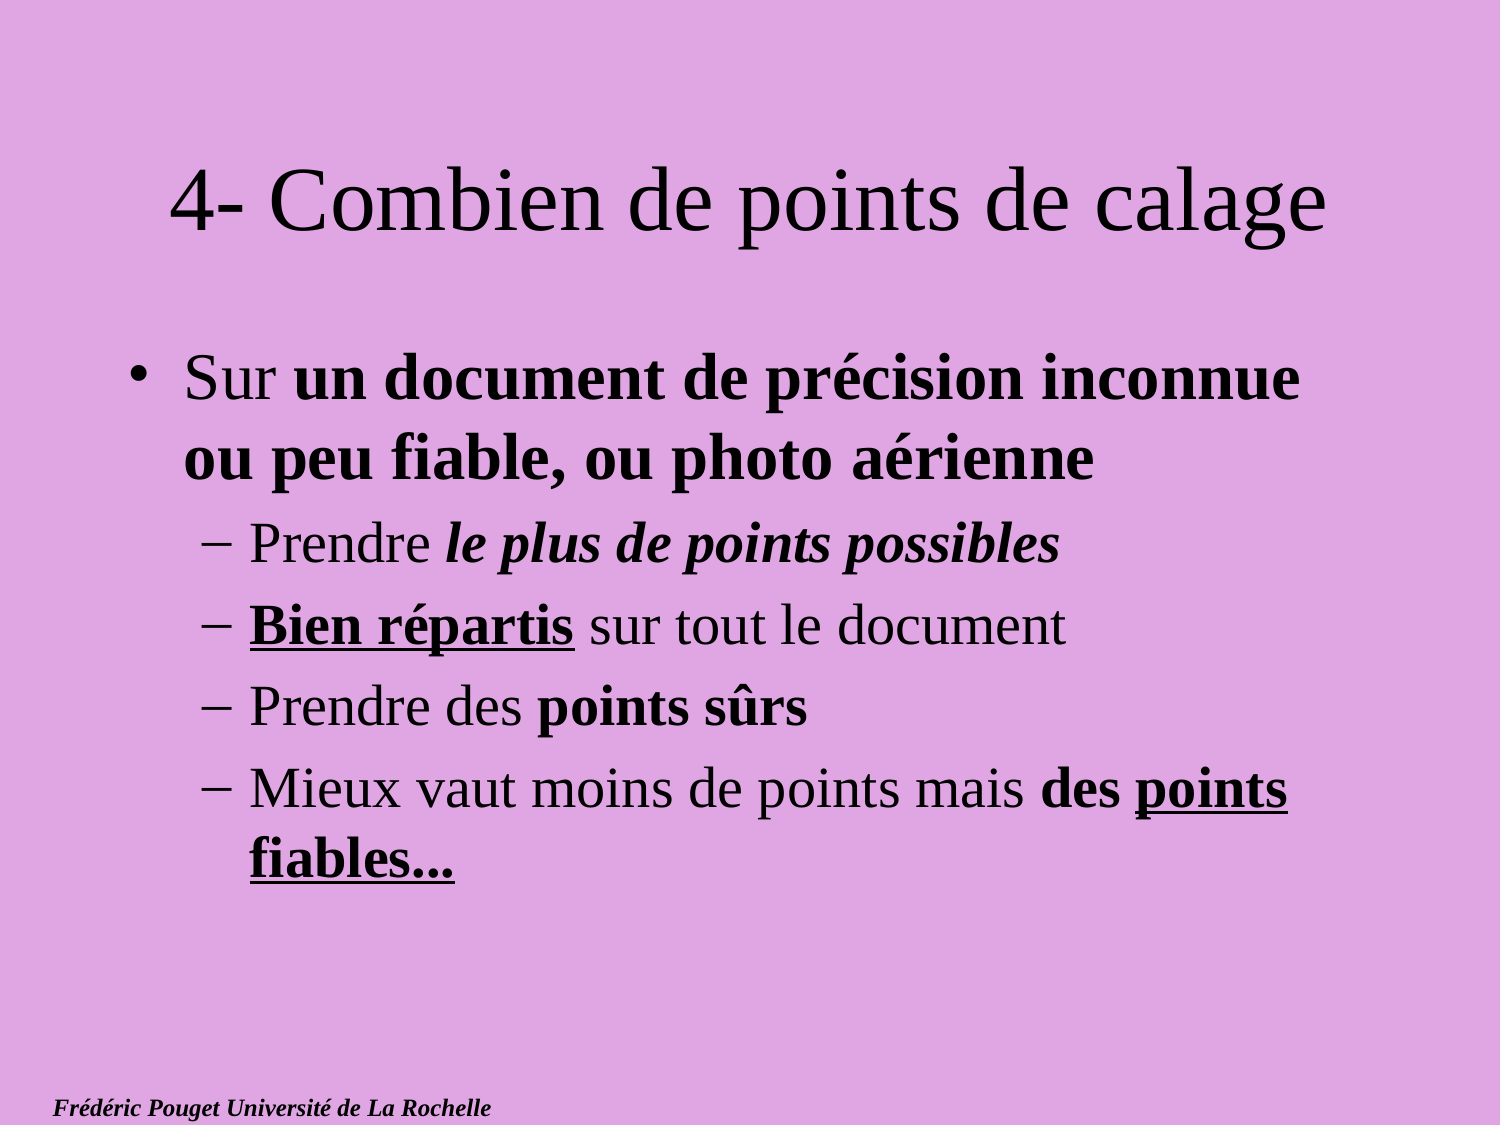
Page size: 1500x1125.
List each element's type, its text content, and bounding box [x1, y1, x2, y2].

title 4- Combien de points de calage [112, 99, 1388, 288]
text_box Frédéric Pouget Université de La Rochelle [37, 1087, 763, 1125]
list Sur un document de précision inconnue ou peu fiable, ou photo aérienne Prendre le plus de points possibles Bien répartis sur tout le document Prendre des points sûrs Mieux vaut moins de points mais des points fiables... [112, 324, 1388, 1000]
